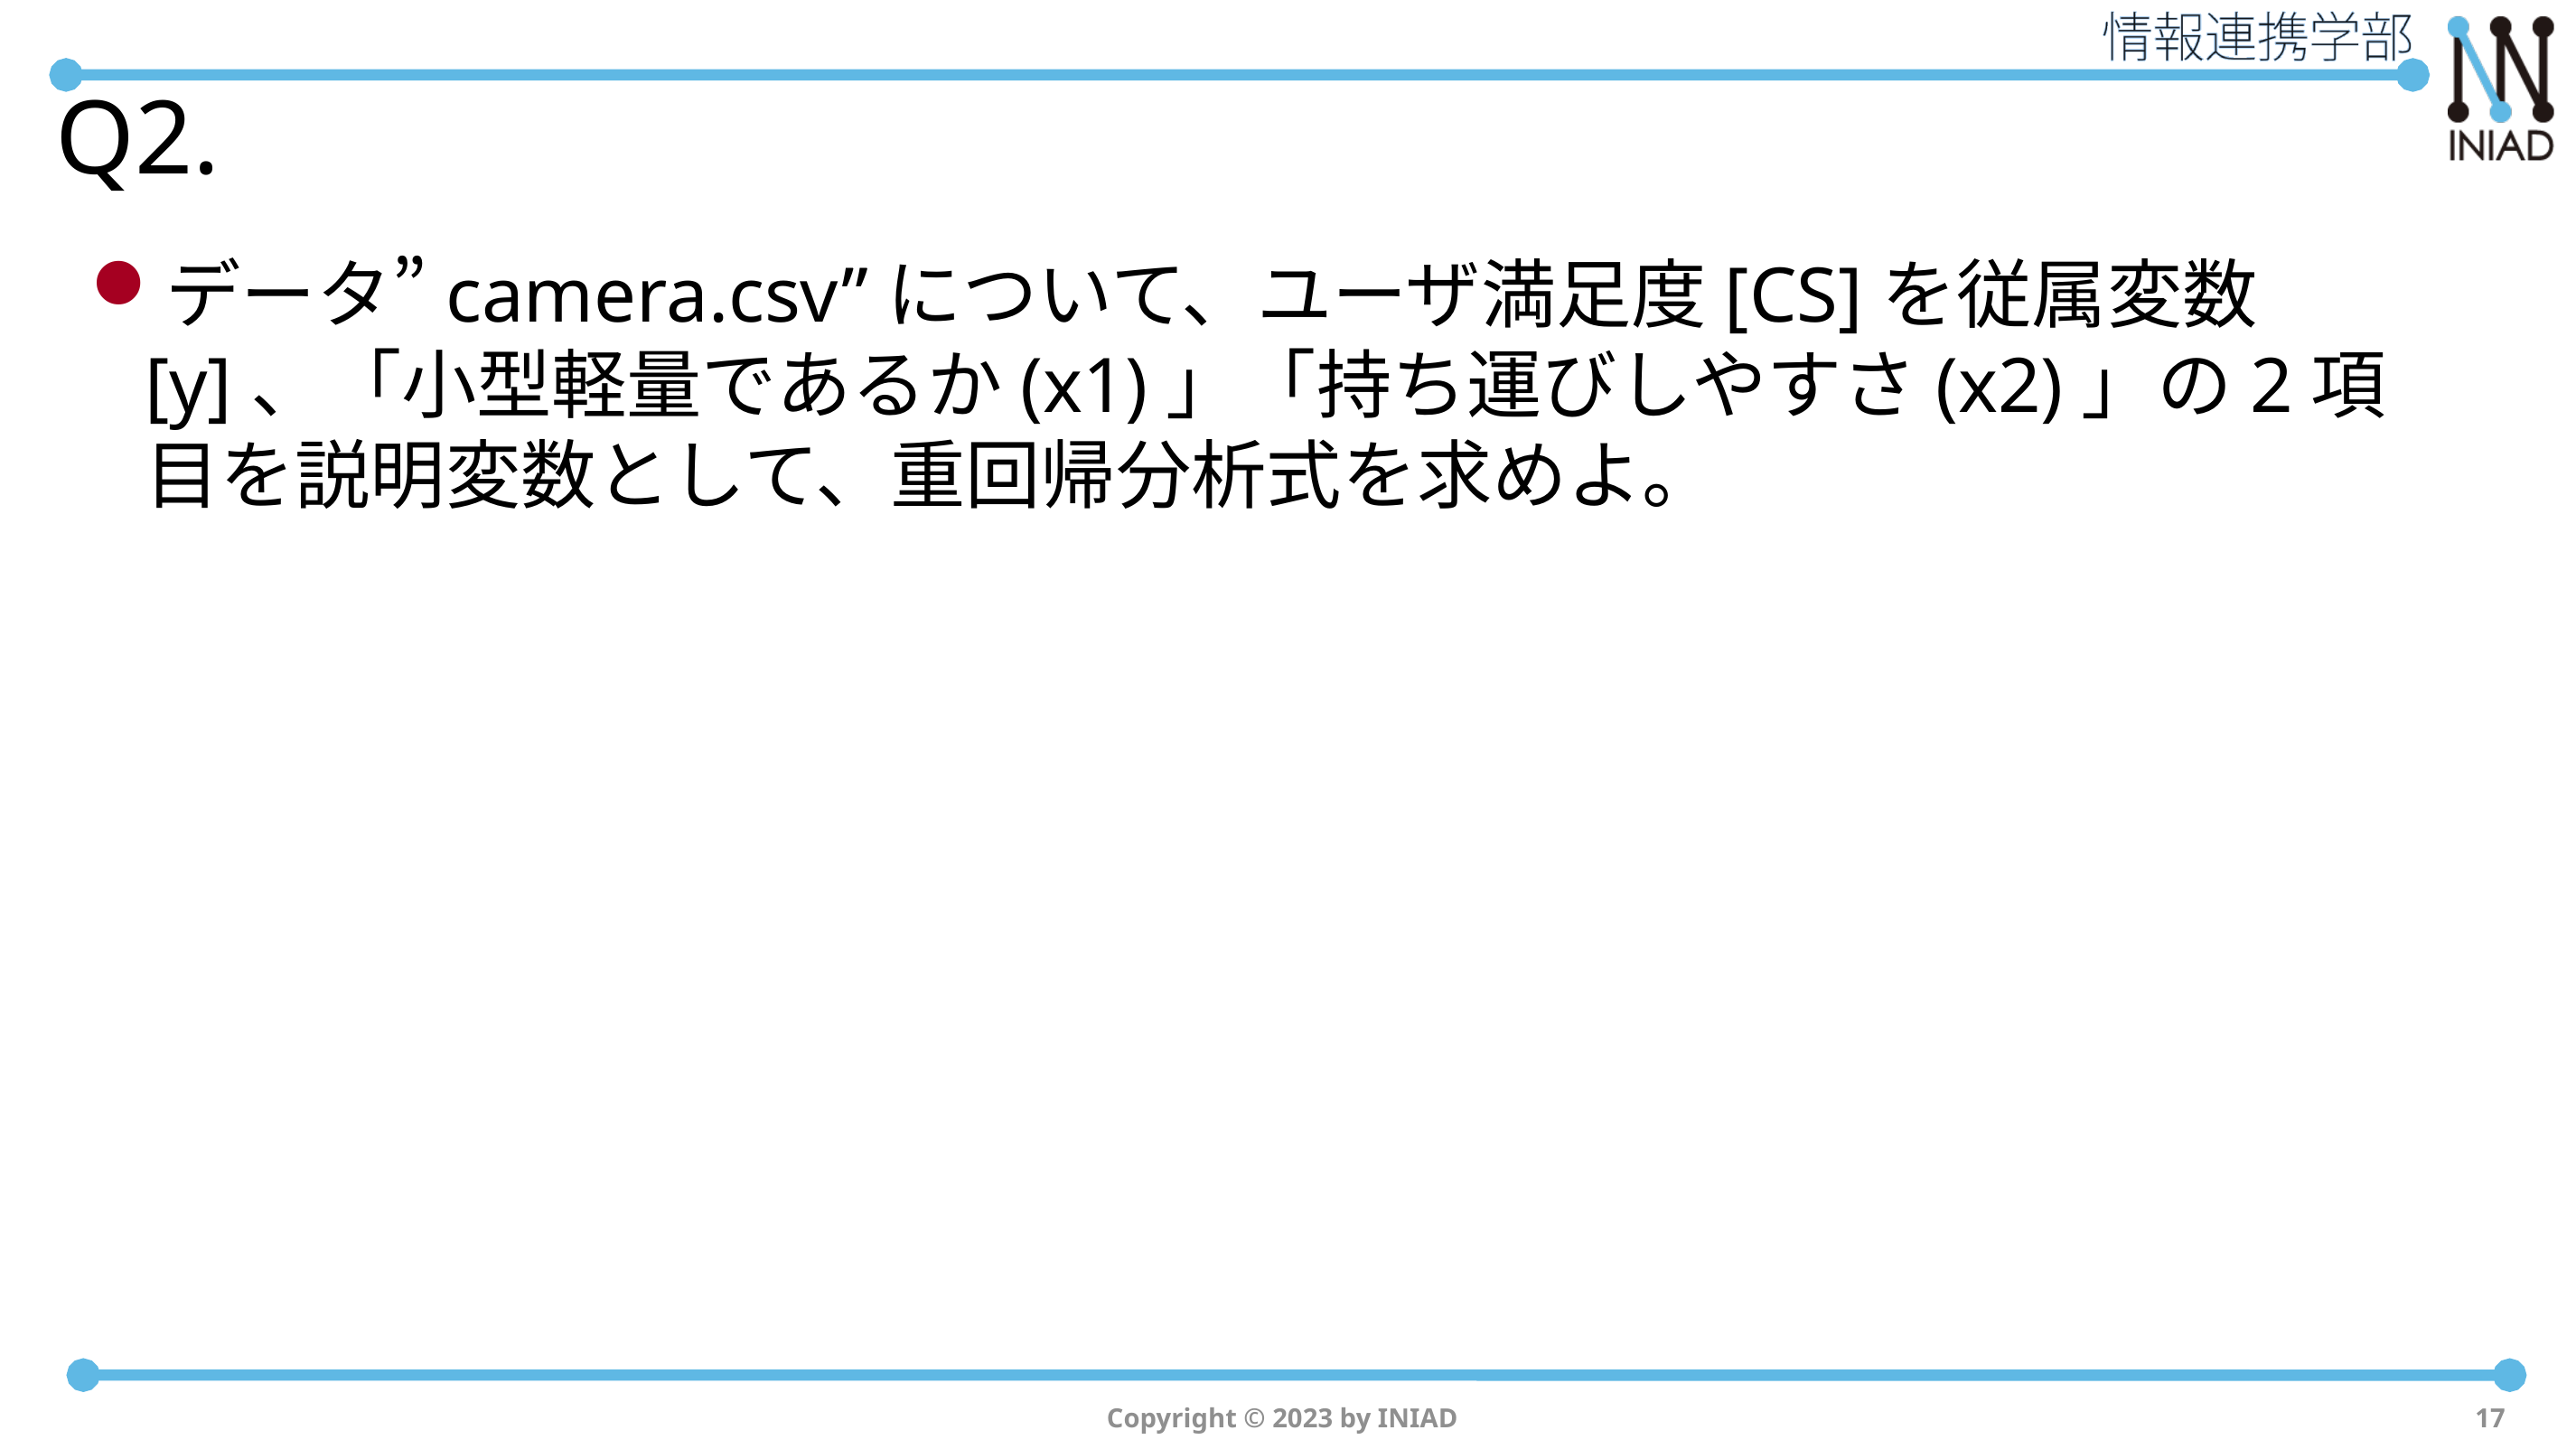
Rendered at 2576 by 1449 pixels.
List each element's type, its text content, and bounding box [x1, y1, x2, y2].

footer Copyright © 2023 by INIAD [59, 1374, 2506, 1445]
slide_number 17 [2376, 1376, 2519, 1445]
title Q2. [55, 71, 2413, 282]
text_box データ”camera.csv”について、ユーザ満足度[CS]を従属変数[y]、「小型軽量であるか(x1)」「持ち運びしやすさ(x2)」の2項目を説明変数として、重回帰分析式を求めよ。 [77, 240, 2425, 525]
picture [2448, 12, 2555, 170]
